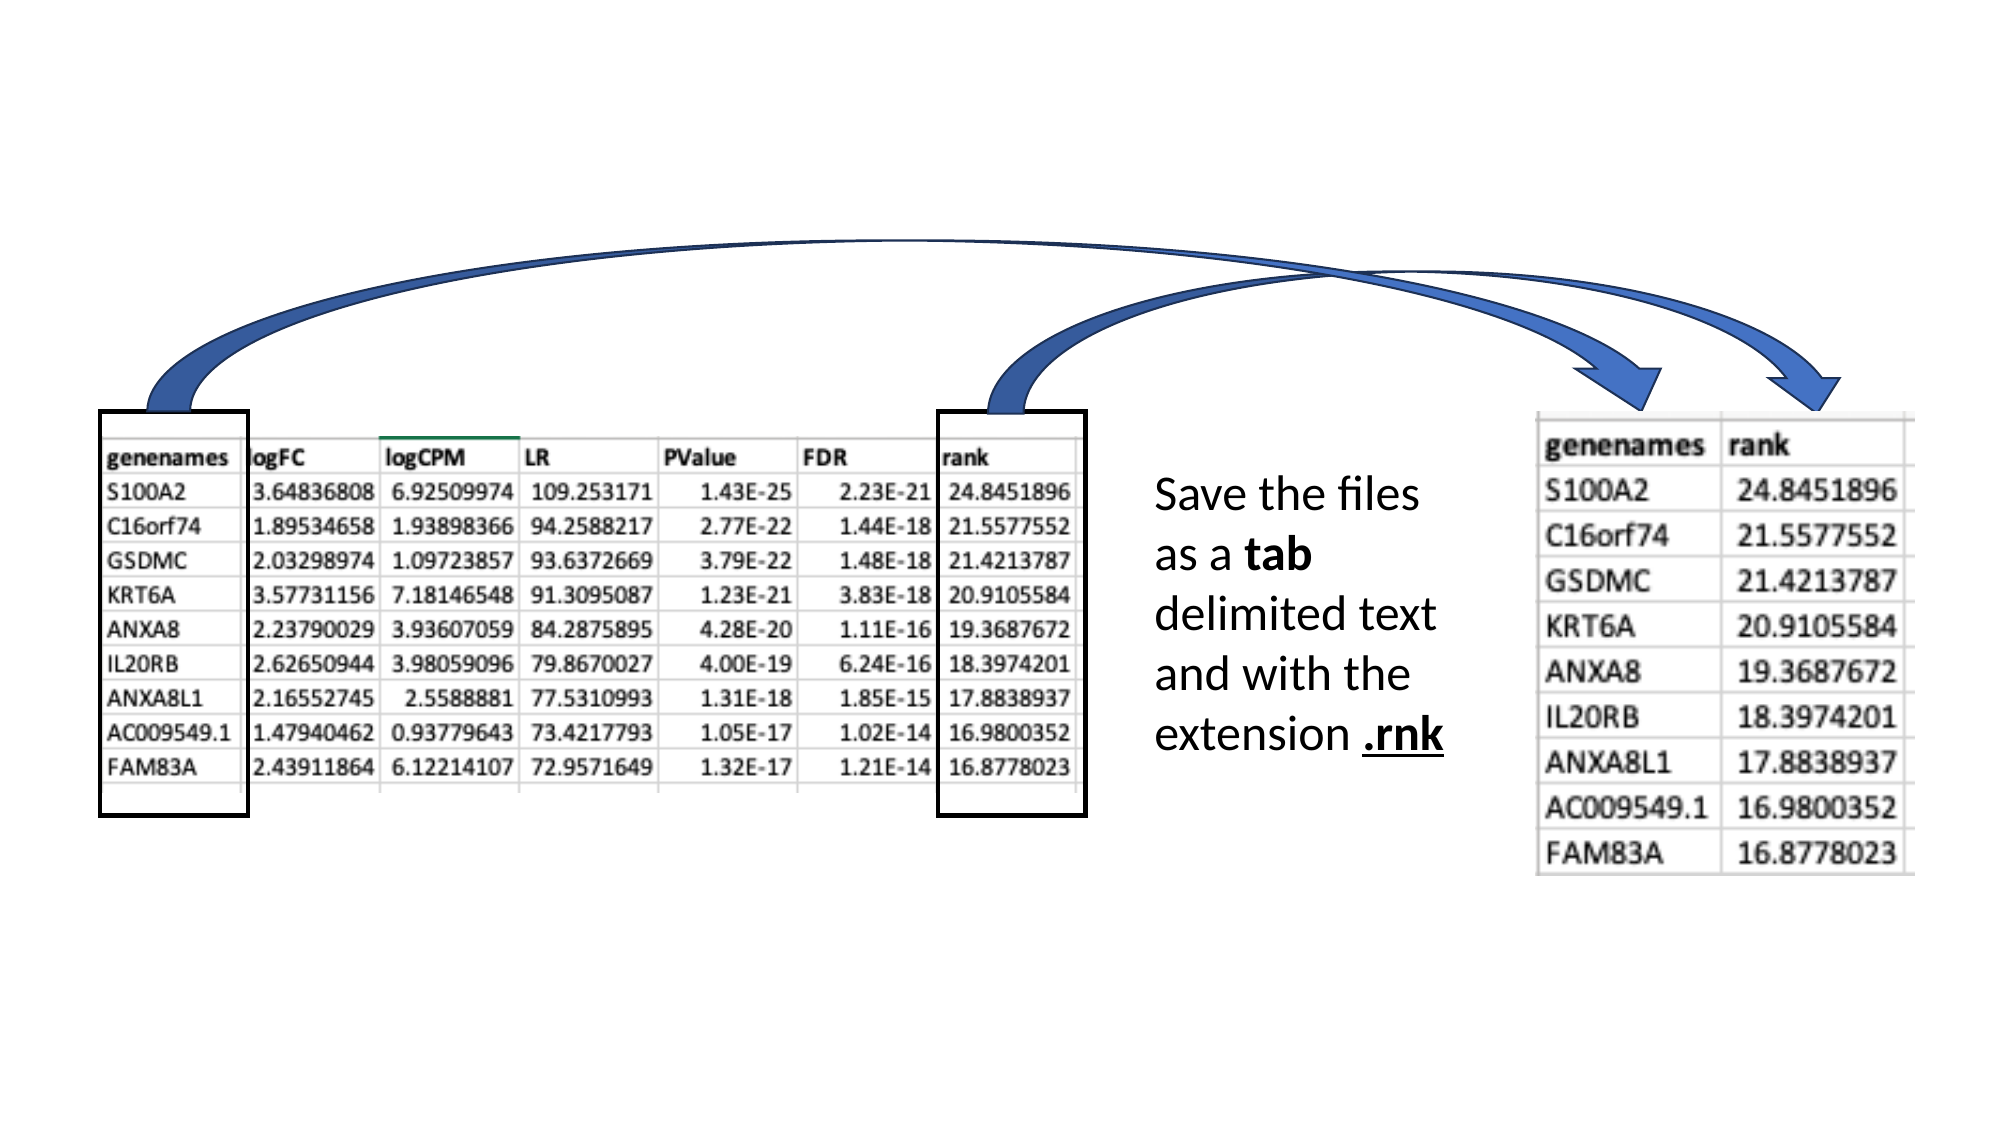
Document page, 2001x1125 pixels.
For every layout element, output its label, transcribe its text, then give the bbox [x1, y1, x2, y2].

text_box [937, 410, 1087, 817]
text_box [146, 239, 1663, 413]
text_box [99, 793, 249, 817]
text_box [1357, 270, 1842, 411]
text_box [986, 273, 1328, 415]
text_box Save the files as a tab delimited text and with the extension .rnk [1139, 453, 1482, 769]
picture [1535, 411, 1915, 876]
text_box [99, 410, 249, 436]
picture [99, 436, 1086, 793]
